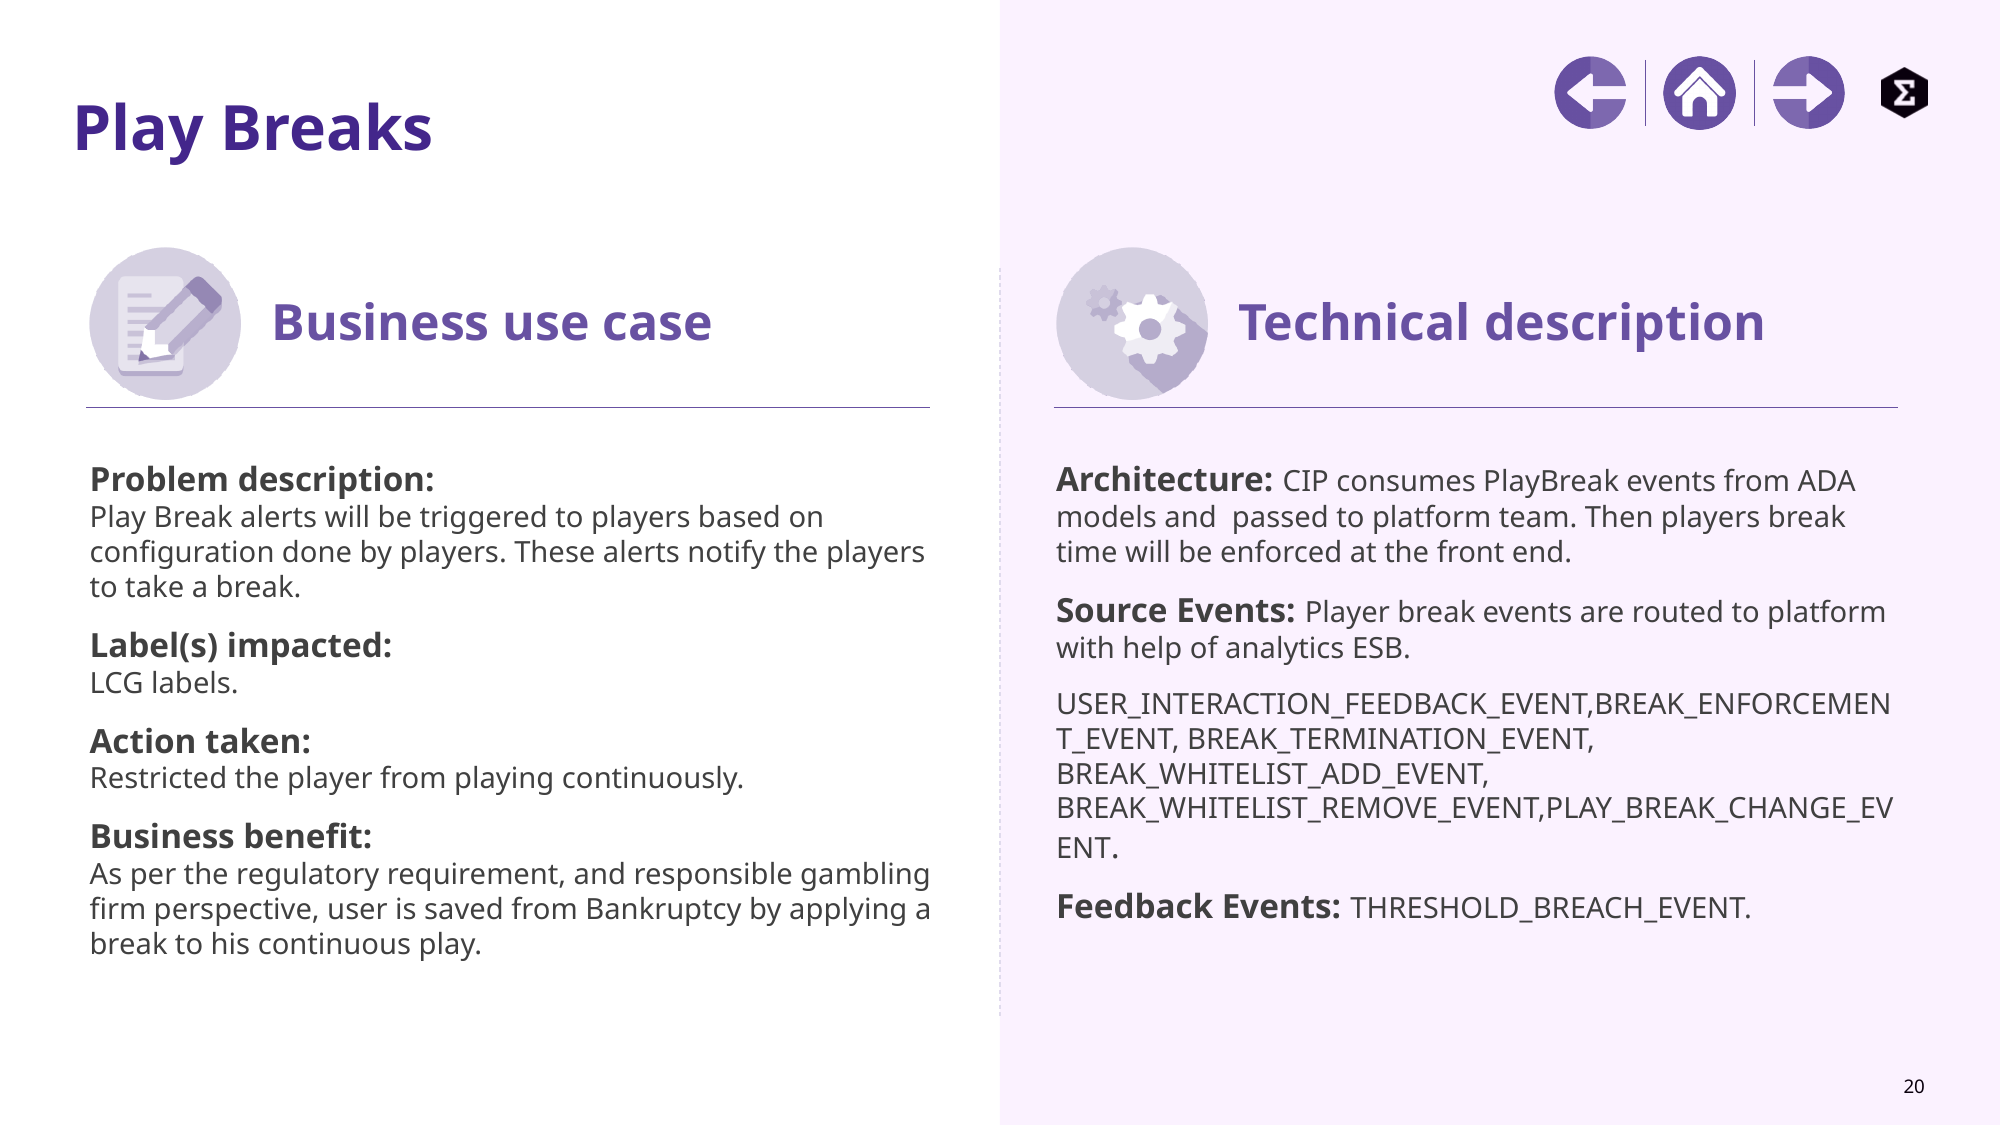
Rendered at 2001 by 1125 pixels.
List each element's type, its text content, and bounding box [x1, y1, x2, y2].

picture [1663, 56, 1736, 130]
text_box Architecture: CIP consumes PlayBreak events from ADA models and passed to platform team. Then players break time will be enforced at the front end. Source Events: Player break events are routed to platform with help of analytics ESB. USER_INTERACTION_FEEDBACK_EVENT,BREAK_ENFORCEMENT_EVENT, BREAK_TERMINATION_EVENT, BREAK_WHITELIST_ADD_EVENT, BREAK_WHITELIST_REMOVE_EVENT,PLAY_BREAK_CHANGE_EVENT. Feedback Events: THRESHOLD_BREACH_EVENT. [1041, 451, 1912, 933]
title Play Breaks [72, 59, 1798, 164]
picture [1056, 247, 1212, 404]
text_box [999, 0, 2000, 1125]
picture [1553, 56, 1626, 129]
text_box Technical description [1223, 283, 1955, 359]
text_box Business use case [257, 283, 988, 359]
picture [1773, 56, 1845, 129]
picture [89, 247, 245, 404]
text_box Problem description: Play Break alerts will be triggered to players based on configuration done by players. These alerts notify the players to take a break. Label(s) impacted: LCG labels. Action taken: Restricted the player from playing continuously. Business benefit: As per the regulatory requirement, and responsible gambling firm perspective, user is saved from Bankruptcy by applying a break to his continuous play. [74, 451, 966, 968]
